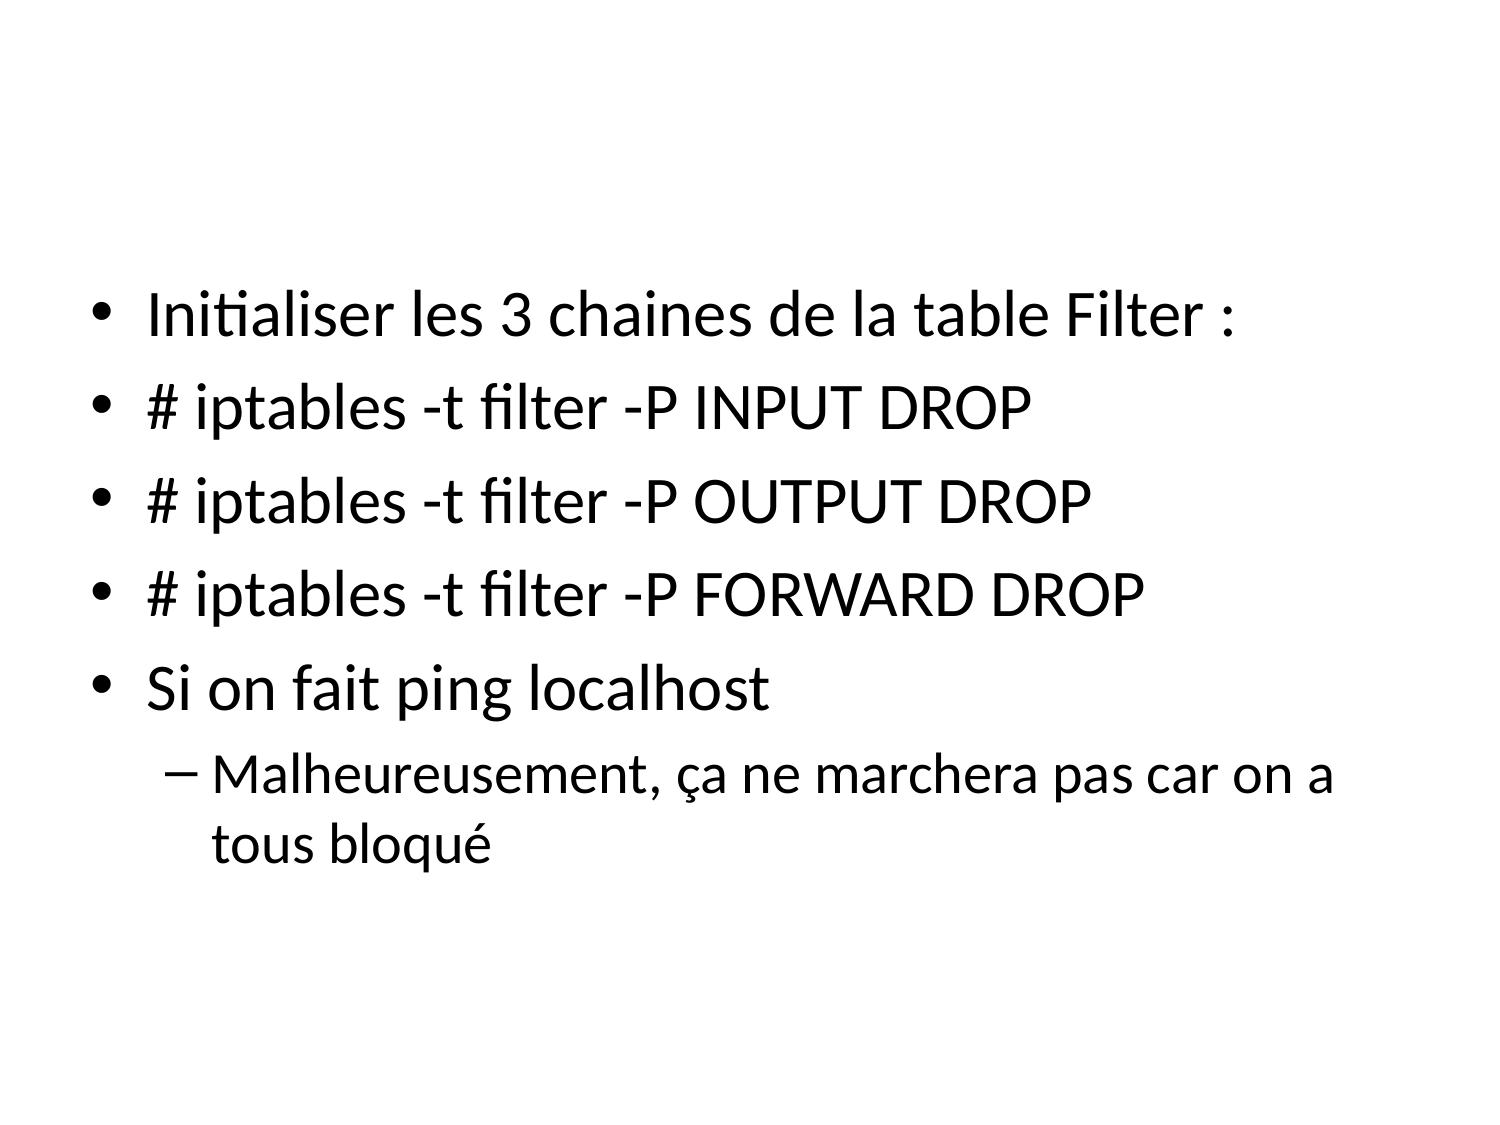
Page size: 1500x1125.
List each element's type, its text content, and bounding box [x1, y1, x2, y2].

list Initialiser les 3 chaines de la table Filter : # iptables -t filter -P INPUT DROP # iptables -t filter -P OUTPUT DROP # iptables -t filter -P FORWARD DROP Si on fait ping localhost Malheureusement, ça ne marchera pas car on a tous bloqué [75, 262, 1425, 1005]
